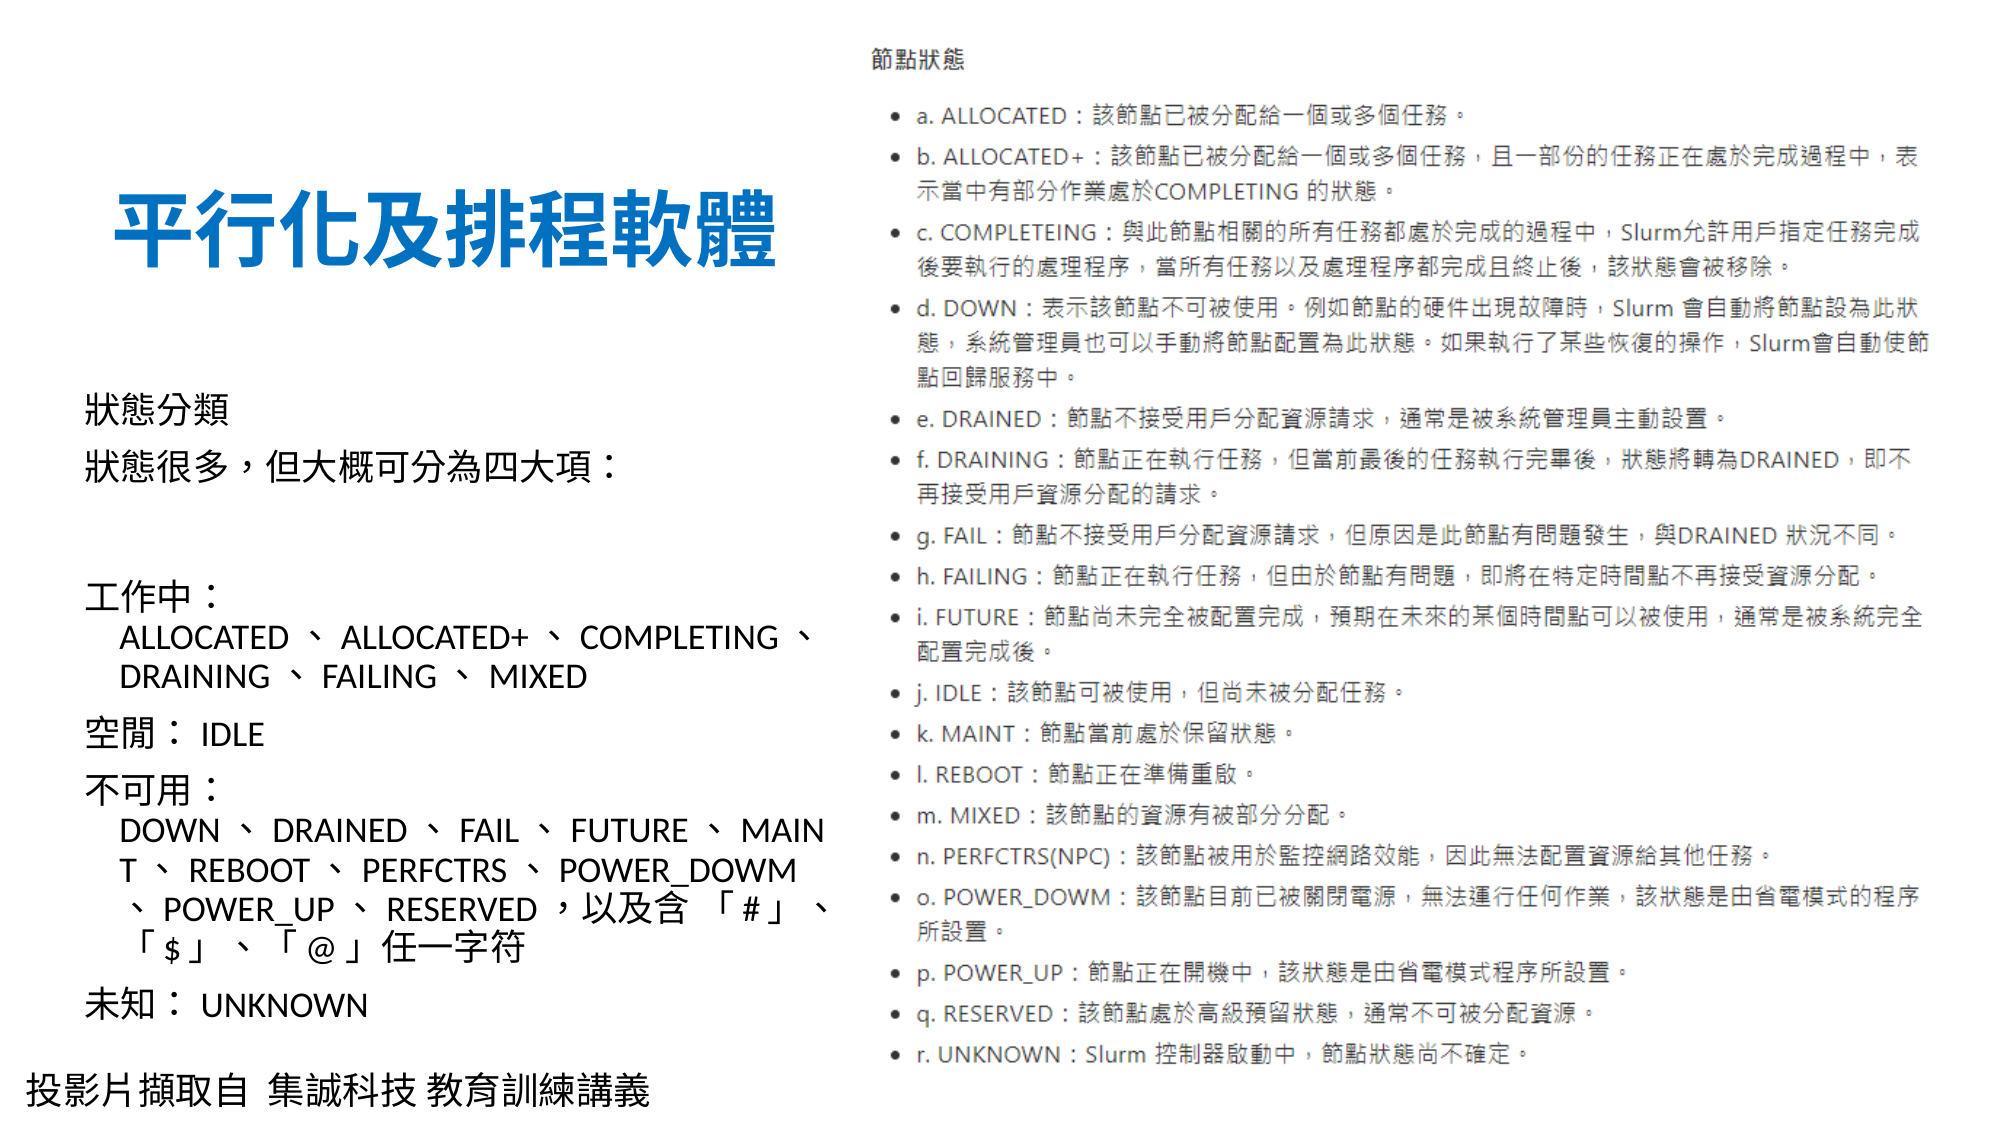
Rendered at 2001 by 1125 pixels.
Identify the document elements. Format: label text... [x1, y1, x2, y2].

text_box 投影片擷取自 集誠科技 教育訓練講義 [11, 1059, 1012, 1120]
list 狀態分類 狀態很多，但大概可分為四大項： 工作中：ALLOCATED、ALLOCATED+、COMPLETING、DRAINING、FAILING、MIXED 空閒：IDLE 不可用：DOWN、DRAINED、FAIL、FUTURE、MAINT、REBOOT、PERFCTRS、POWER_DOWM、POWER_UP、RESERVED，以及含 「#」、「$」、「@」任一字符 未知：UNKNOWN [69, 382, 855, 1036]
title 平行化及排程軟體 [96, 140, 845, 326]
picture [862, 38, 1952, 1086]
